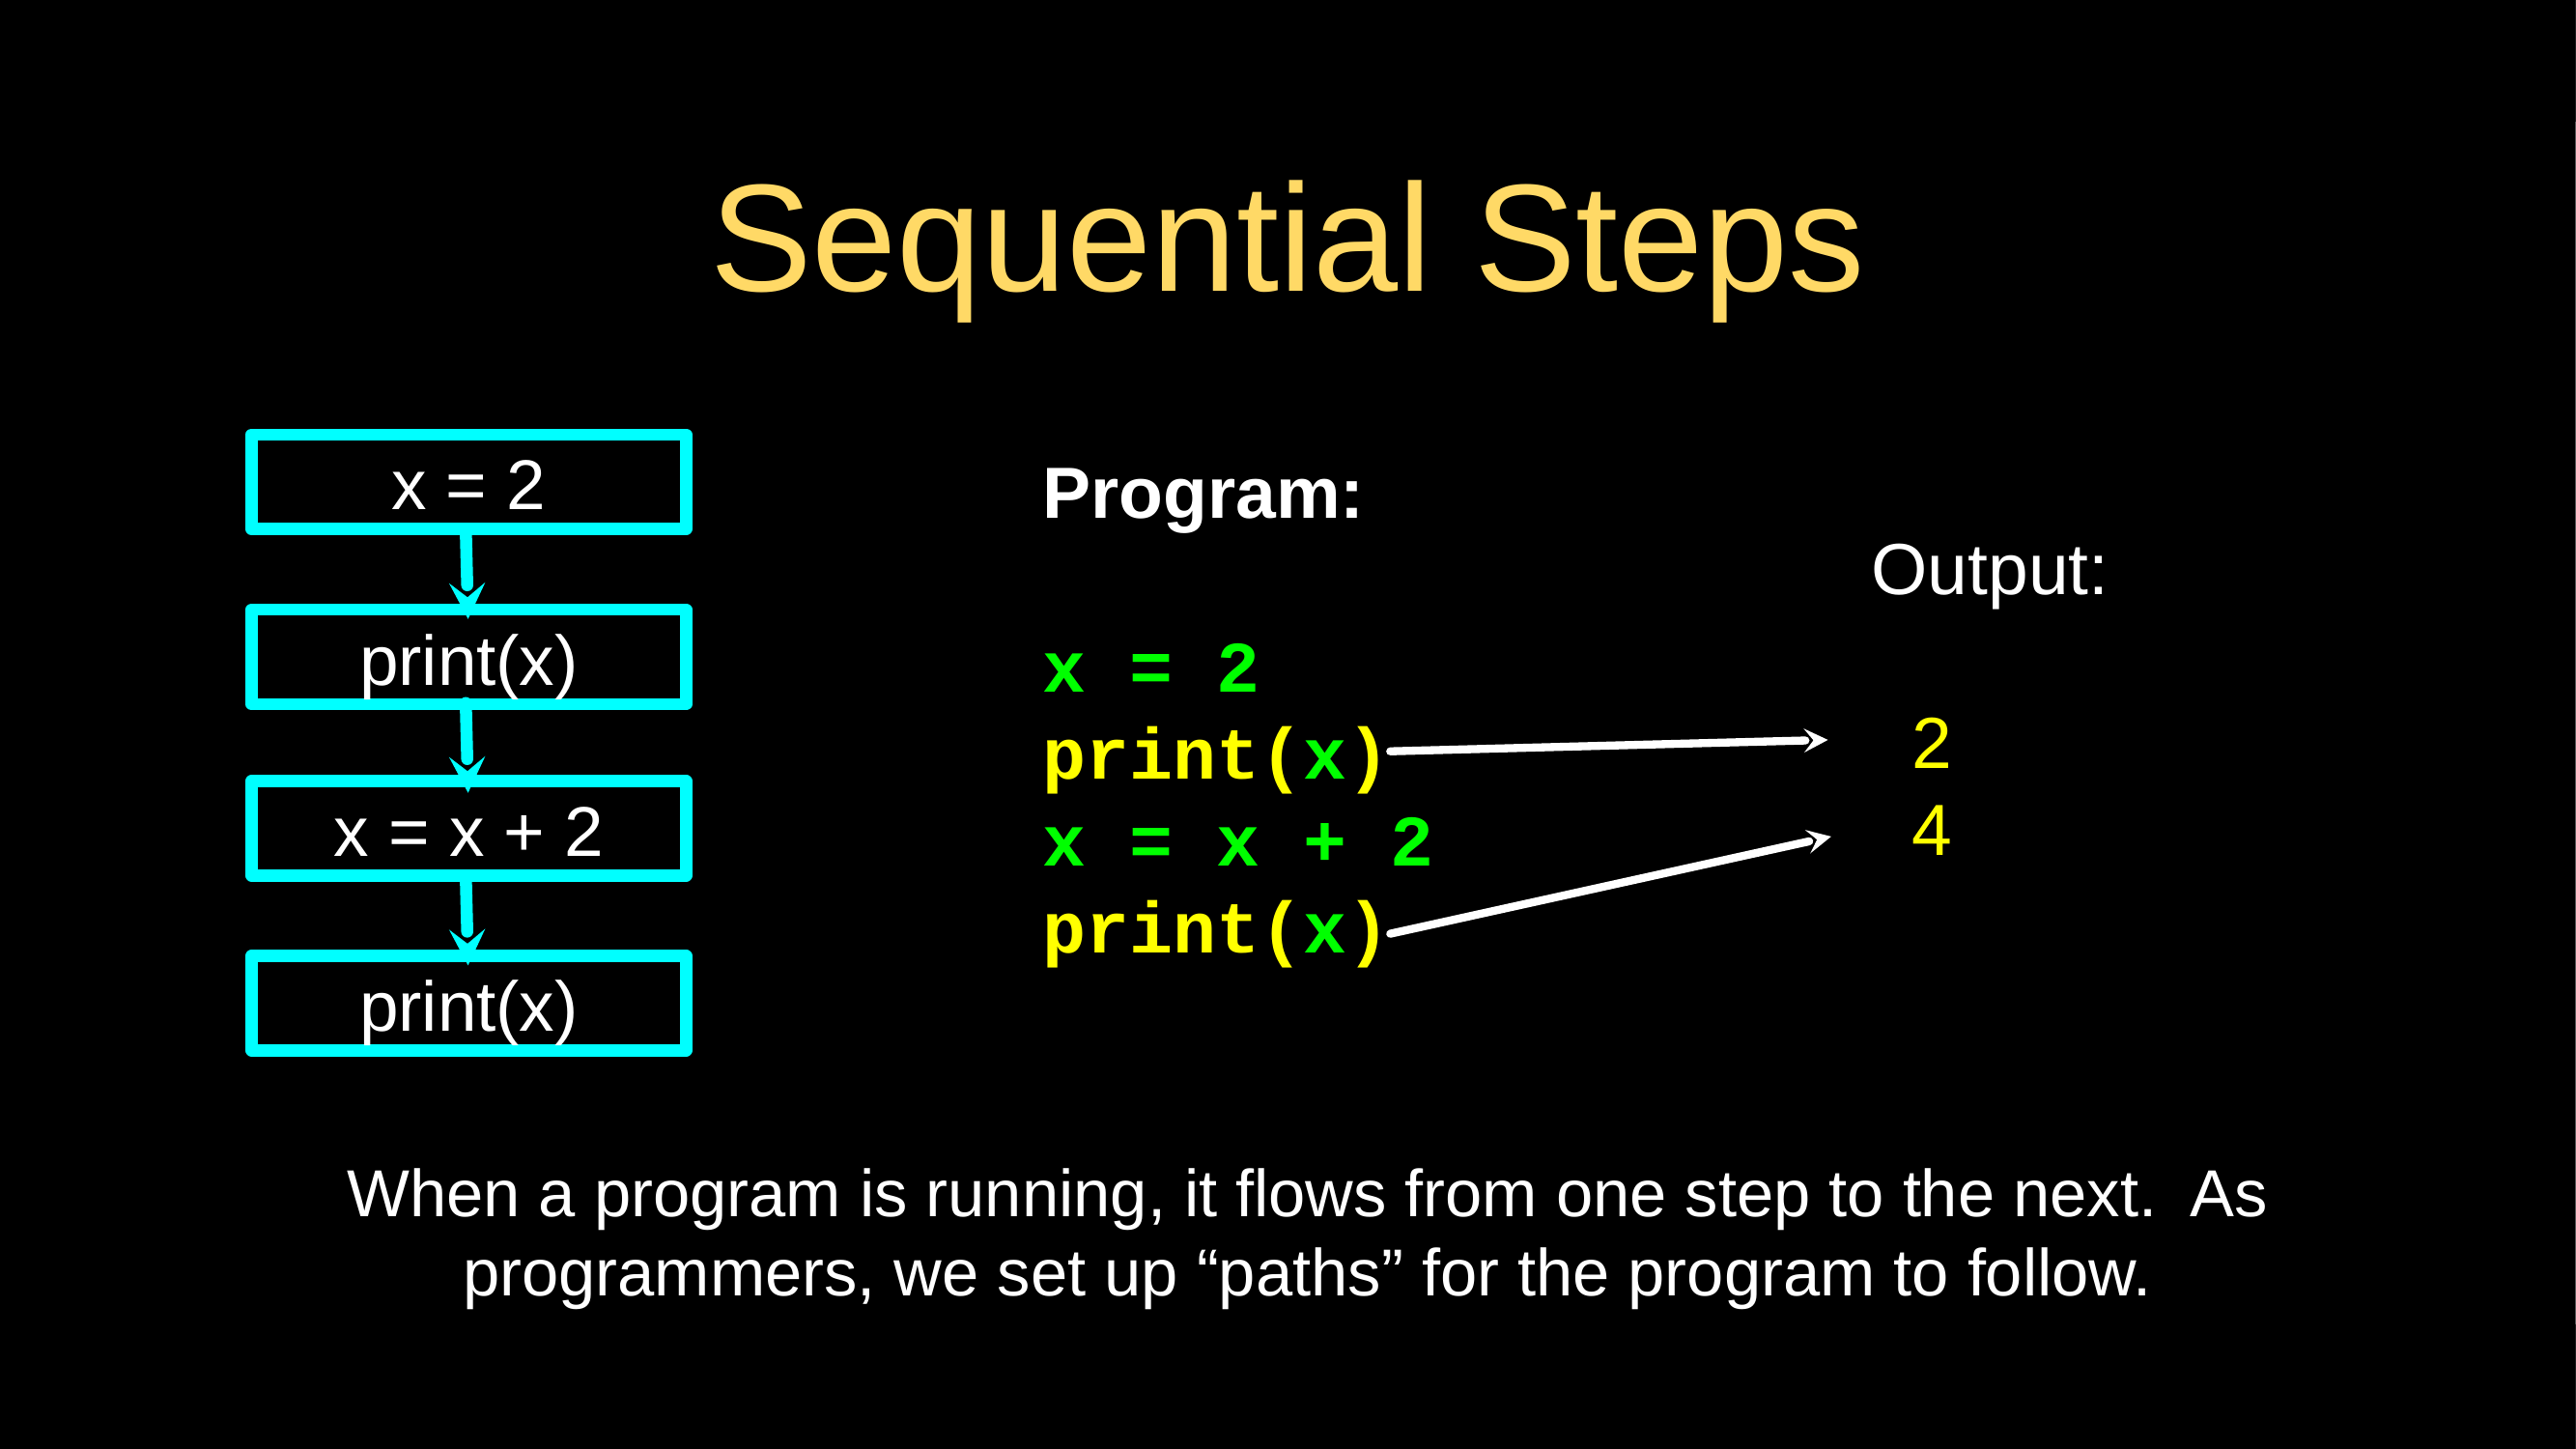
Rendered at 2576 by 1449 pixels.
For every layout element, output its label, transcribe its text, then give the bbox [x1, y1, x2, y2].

text_box print(x) [251, 955, 687, 1051]
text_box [465, 528, 468, 619]
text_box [1390, 836, 1832, 934]
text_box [465, 702, 468, 793]
text_box x = x + 2 [251, 781, 687, 876]
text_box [1390, 739, 1828, 752]
text_box Output: 2 4 [1871, 526, 2147, 866]
text_box x = 2 [251, 434, 687, 529]
text_box Program: x = 2 print(x) x = x + 2 print(x) [1042, 447, 1557, 966]
text_box When a program is running, it flows from one step to the next. As programmers, we set up “paths” for the program to follow. [325, 1145, 2291, 1315]
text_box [465, 875, 468, 966]
text_box print(x) [251, 610, 687, 704]
title Sequential Steps [128, 122, 2448, 338]
